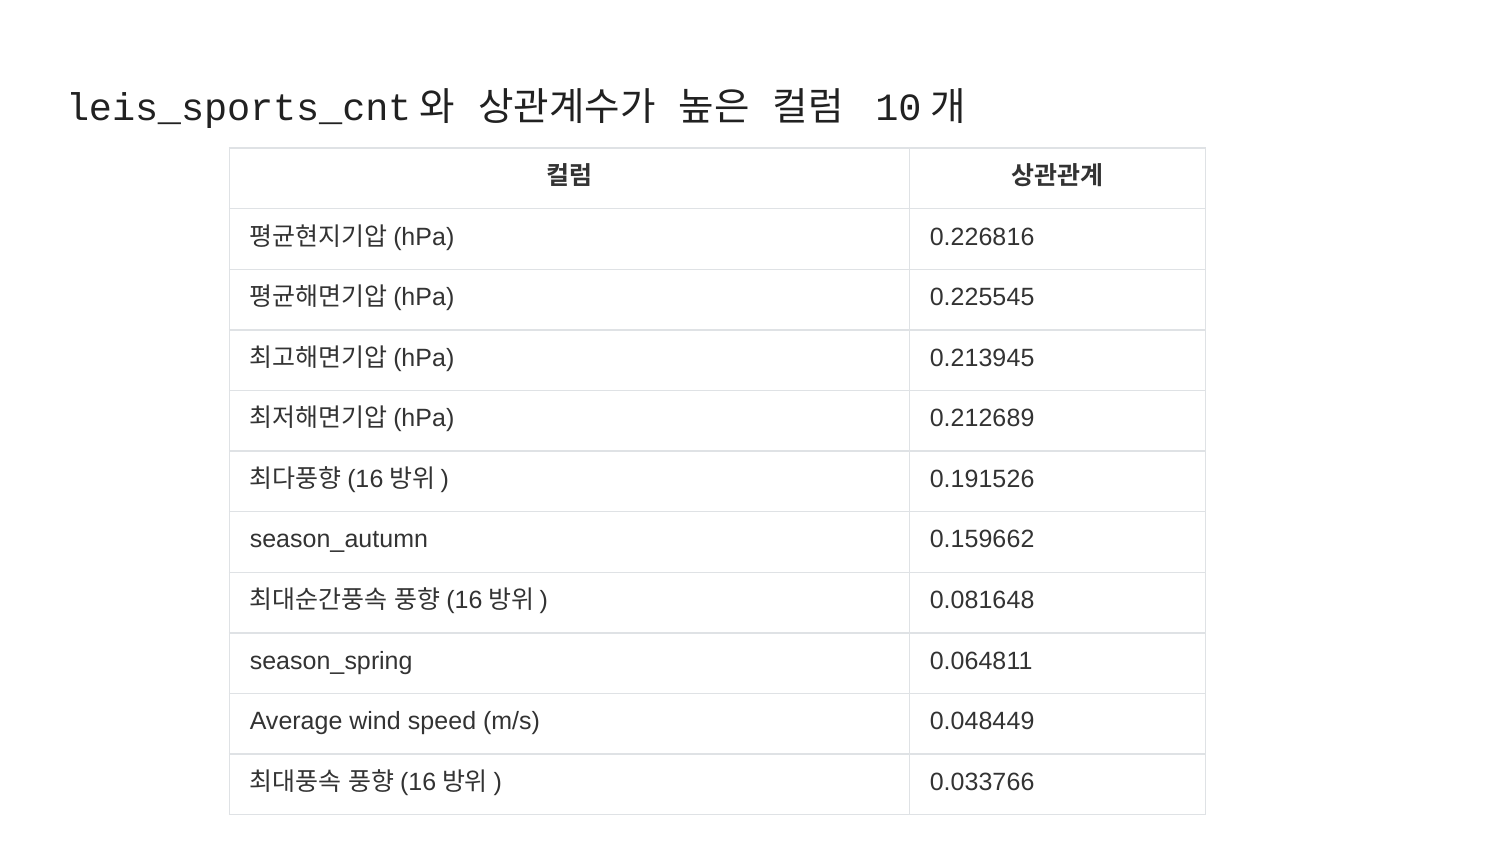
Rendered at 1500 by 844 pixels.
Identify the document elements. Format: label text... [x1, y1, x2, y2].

table_cell 최대풍속 풍향(16방위) [230, 755, 909, 814]
table_header 컬럼 [230, 149, 909, 208]
table_cell season_spring [230, 634, 909, 693]
table_cell Average wind speed (m/s) [230, 694, 909, 753]
table_cell 평균현지기압(hPa) [230, 209, 909, 269]
table_header 상관관계 [910, 149, 1205, 208]
table_cell season_autumn [230, 512, 909, 572]
table_cell 0.225545 [910, 270, 1205, 329]
table_cell 0.191526 [910, 452, 1205, 511]
table_cell 0.226816 [910, 209, 1205, 269]
table_cell 0.064811 [910, 634, 1205, 693]
table_cell 평균해면기압(hPa) [230, 270, 909, 329]
table_cell 최다풍향(16방위) [230, 452, 909, 511]
table_cell 최저해면기압(hPa) [230, 391, 909, 450]
title leis_sports_cnt와 상관계수가 높은 컬럼 10개 [51, 72, 1449, 167]
table_cell 최고해면기압(hPa) [230, 331, 909, 390]
table_cell 최대순간풍속 풍향(16방위) [230, 573, 909, 632]
table_cell 0.081648 [910, 573, 1205, 632]
table_cell 0.033766 [910, 755, 1205, 814]
table_cell 0.048449 [910, 694, 1205, 753]
table_cell 0.213945 [910, 331, 1205, 390]
table_cell 0.159662 [910, 512, 1205, 572]
table_cell 0.212689 [910, 391, 1205, 450]
